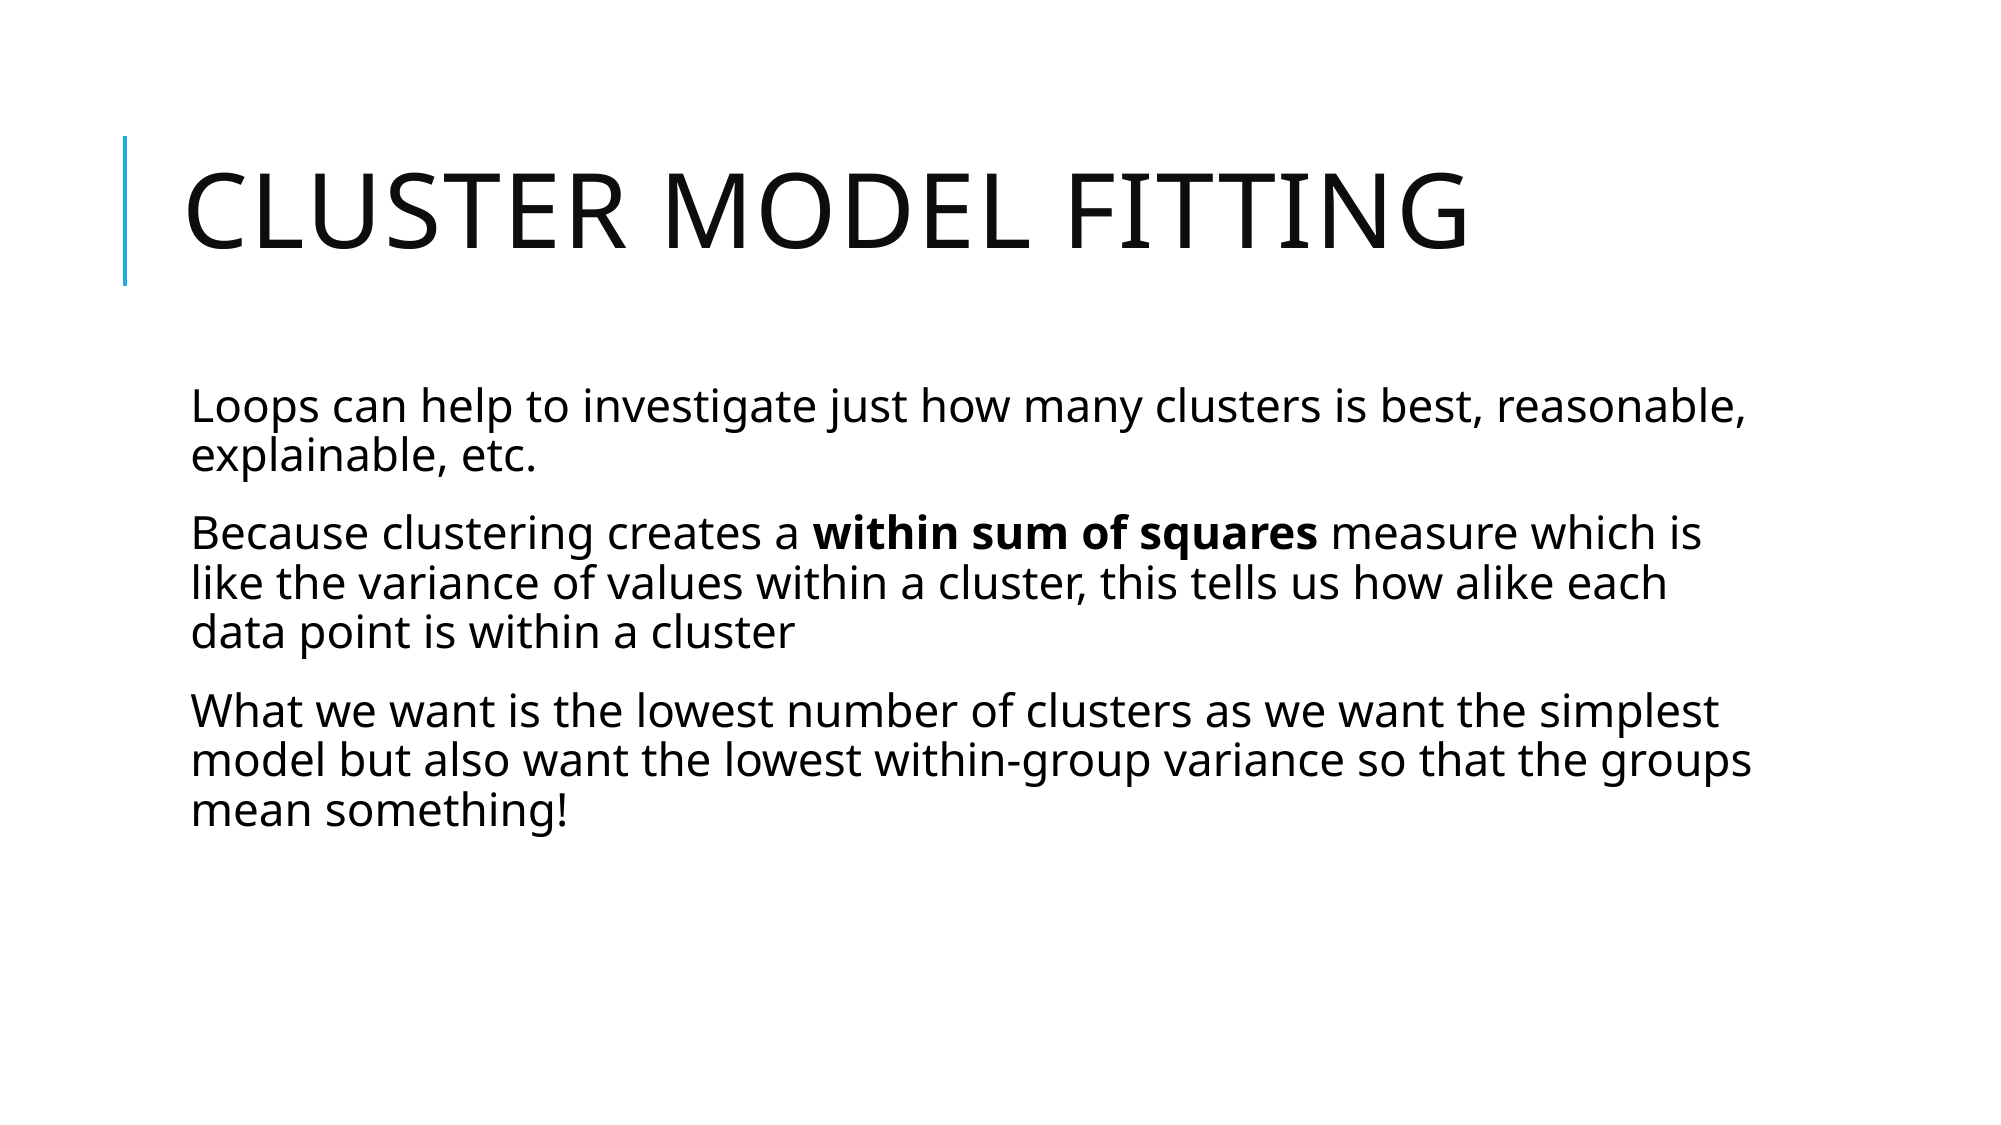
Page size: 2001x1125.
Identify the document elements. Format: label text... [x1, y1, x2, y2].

list Loops can help to investigate just how many clusters is best, reasonable, explainable, etc. Because clustering creates a within sum of squares measure which is like the variance of values within a cluster, this tells us how alike each data point is within a cluster What we want is the lowest number of clusters as we want the simplest model but also want the lowest within-group variance so that the groups mean something! [168, 375, 1763, 1035]
title Cluster Model fitting [168, 96, 1763, 342]
